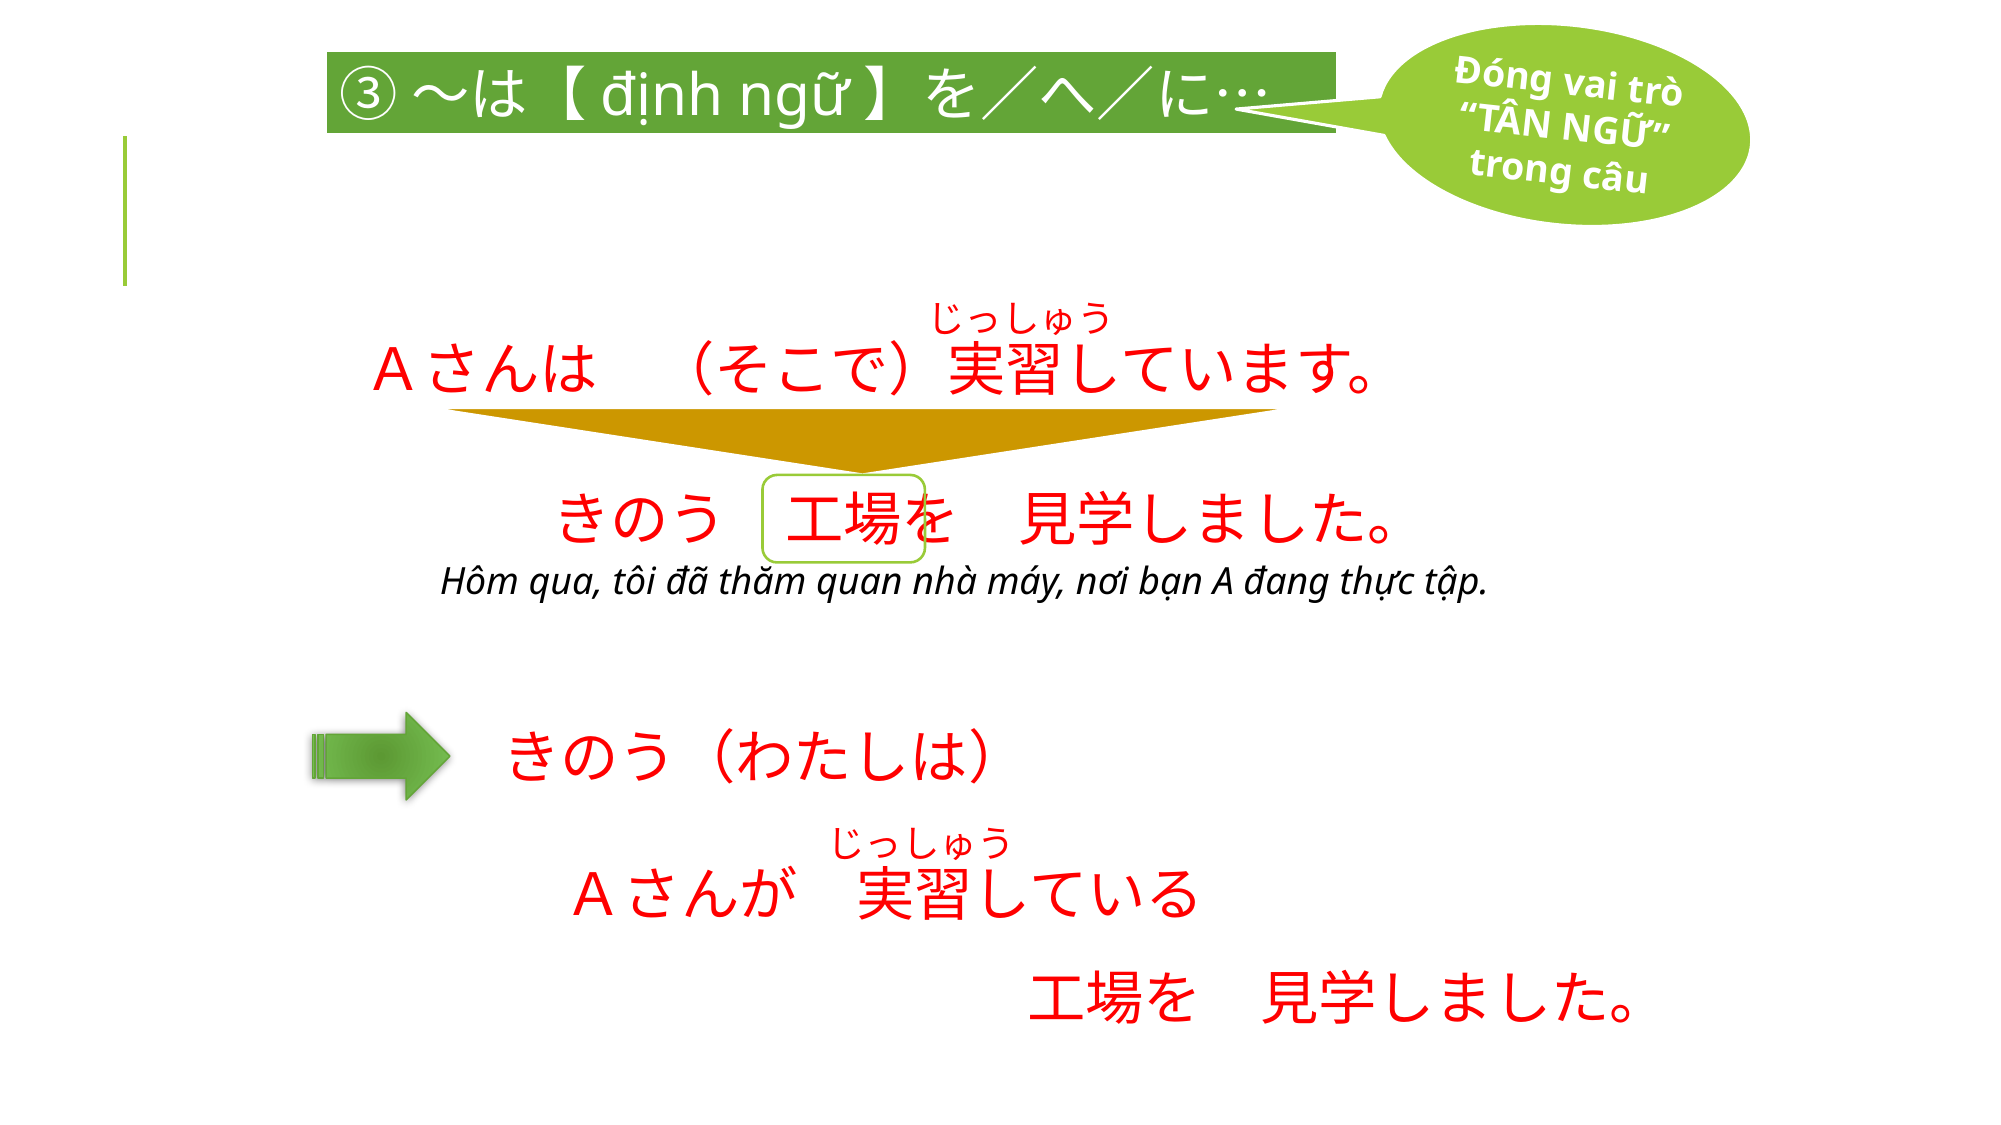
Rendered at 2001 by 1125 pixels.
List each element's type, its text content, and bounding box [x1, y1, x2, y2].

text_box [312, 734, 316, 779]
text_box [317, 734, 324, 779]
text_box じっしゅう [812, 812, 1050, 873]
text_box 工場を 見学しました。 [1012, 954, 1675, 1039]
text_box Đóng vai trò “TÂN NGỮ” trong câu [1234, 21, 1754, 229]
text_box [423, 405, 1302, 473]
text_box じっしゅう [912, 287, 1150, 348]
text_box きのう（わたしは） [487, 712, 1100, 798]
text_box ③～は【định ngữ】を／へ／に… [323, 48, 1339, 136]
text_box Ａさんは （そこで）実習しています。 [350, 324, 1438, 410]
text_box [761, 473, 927, 564]
text_box Ａさんが 実習している [549, 849, 1638, 935]
text_box きのう 工場を 見学しました。 [537, 474, 770, 560]
text_box [325, 711, 451, 801]
text_box Hôm qua, tôi đã thăm quan nhà máy, nơi bạn A đang thực tập. [425, 549, 1513, 610]
text_box きのう 工場を 見学しました。 [917, 474, 1463, 560]
